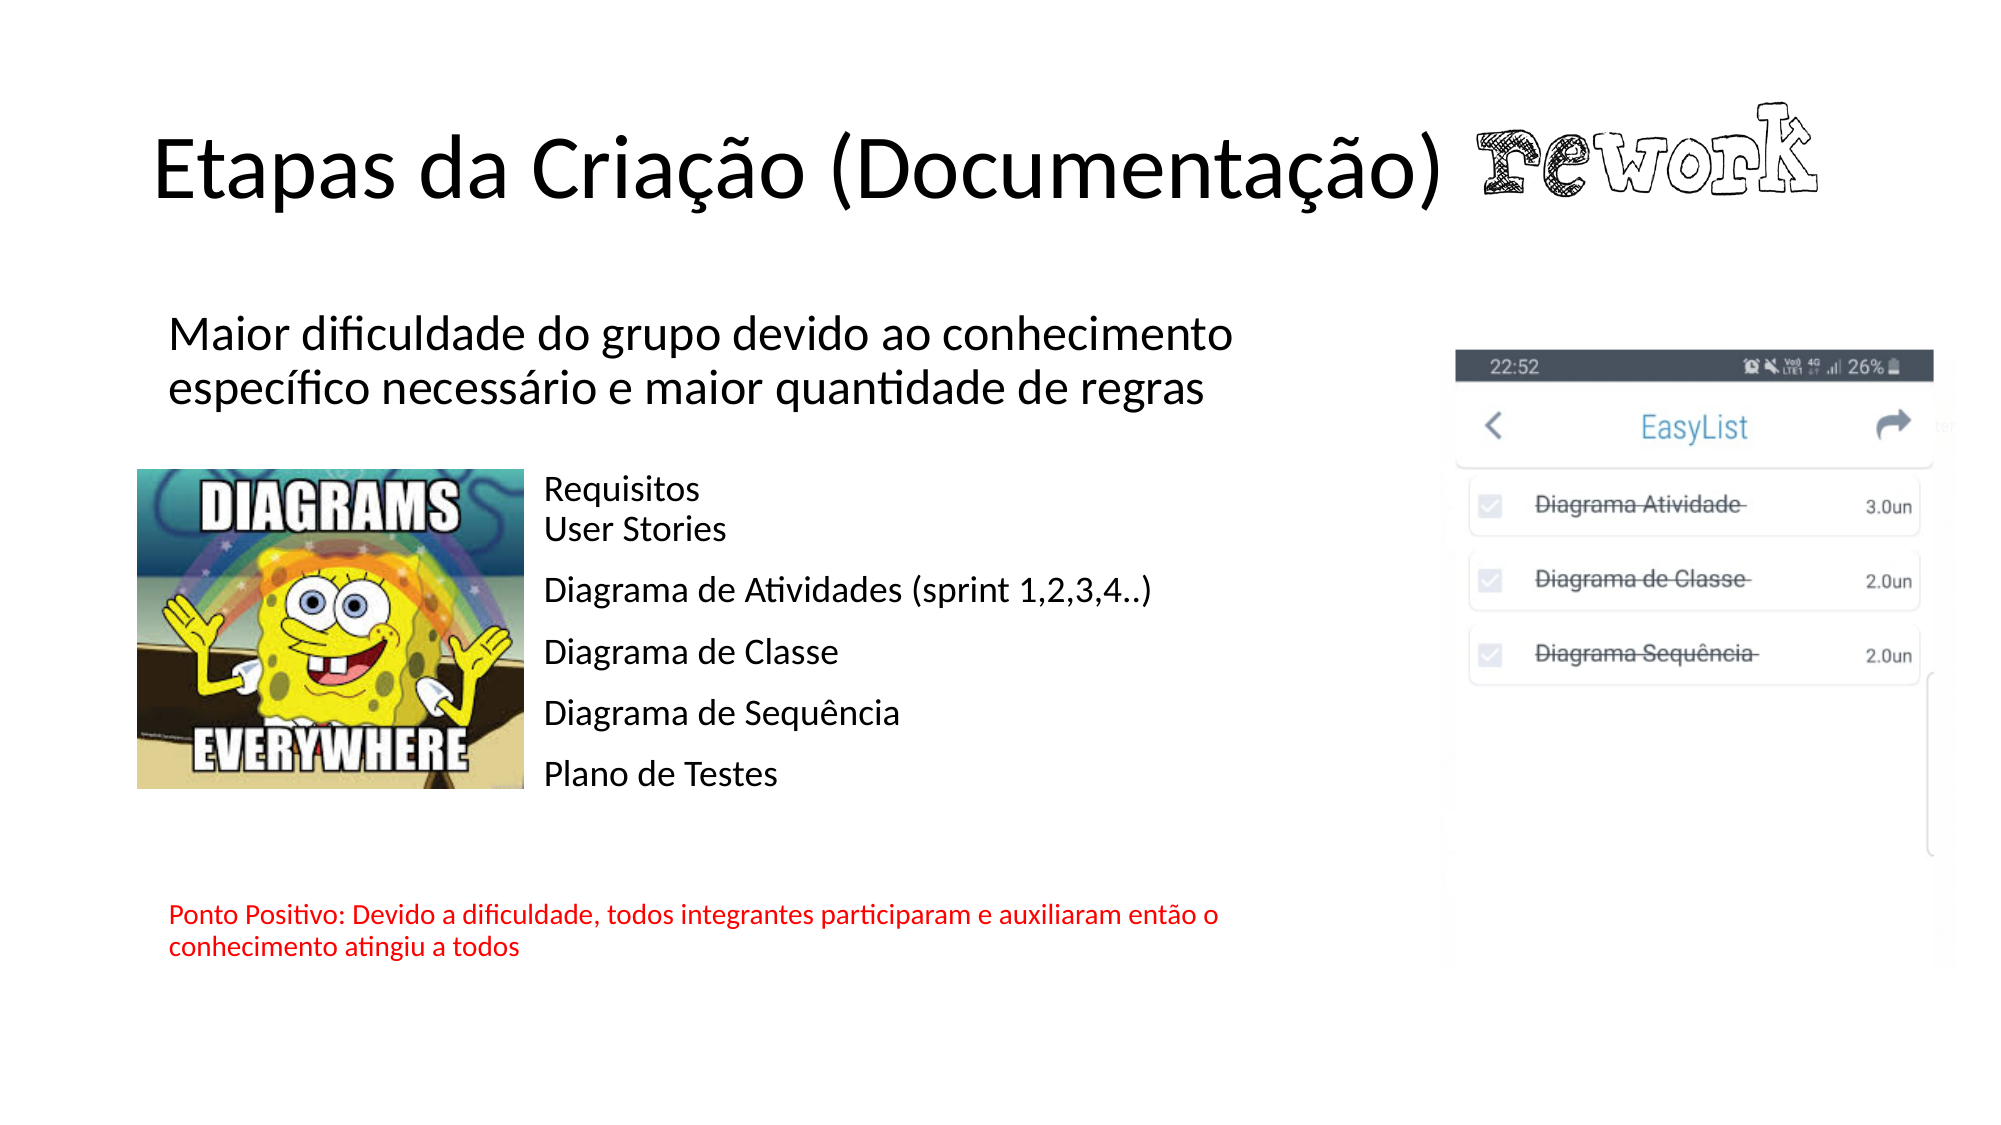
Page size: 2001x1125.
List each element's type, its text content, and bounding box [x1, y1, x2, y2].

title Etapas da Criação (Documentação) [137, 59, 1863, 278]
list Maior dificuldade do grupo devido ao conhecimento específico necessário e maior quantidade de regras Requisitos User Stories Diagrama de Atividades (sprint 1,2,3,4..) Diagrama de Classe Diagrama de Sequência Plano de Testes Ponto Positivo: Devido a dificuldade, todos integrantes participaram e auxiliaram então o conhecimento atingiu a todos [153, 299, 1303, 1014]
picture [137, 469, 524, 789]
picture [1468, 59, 1825, 238]
picture [1440, 342, 1956, 971]
